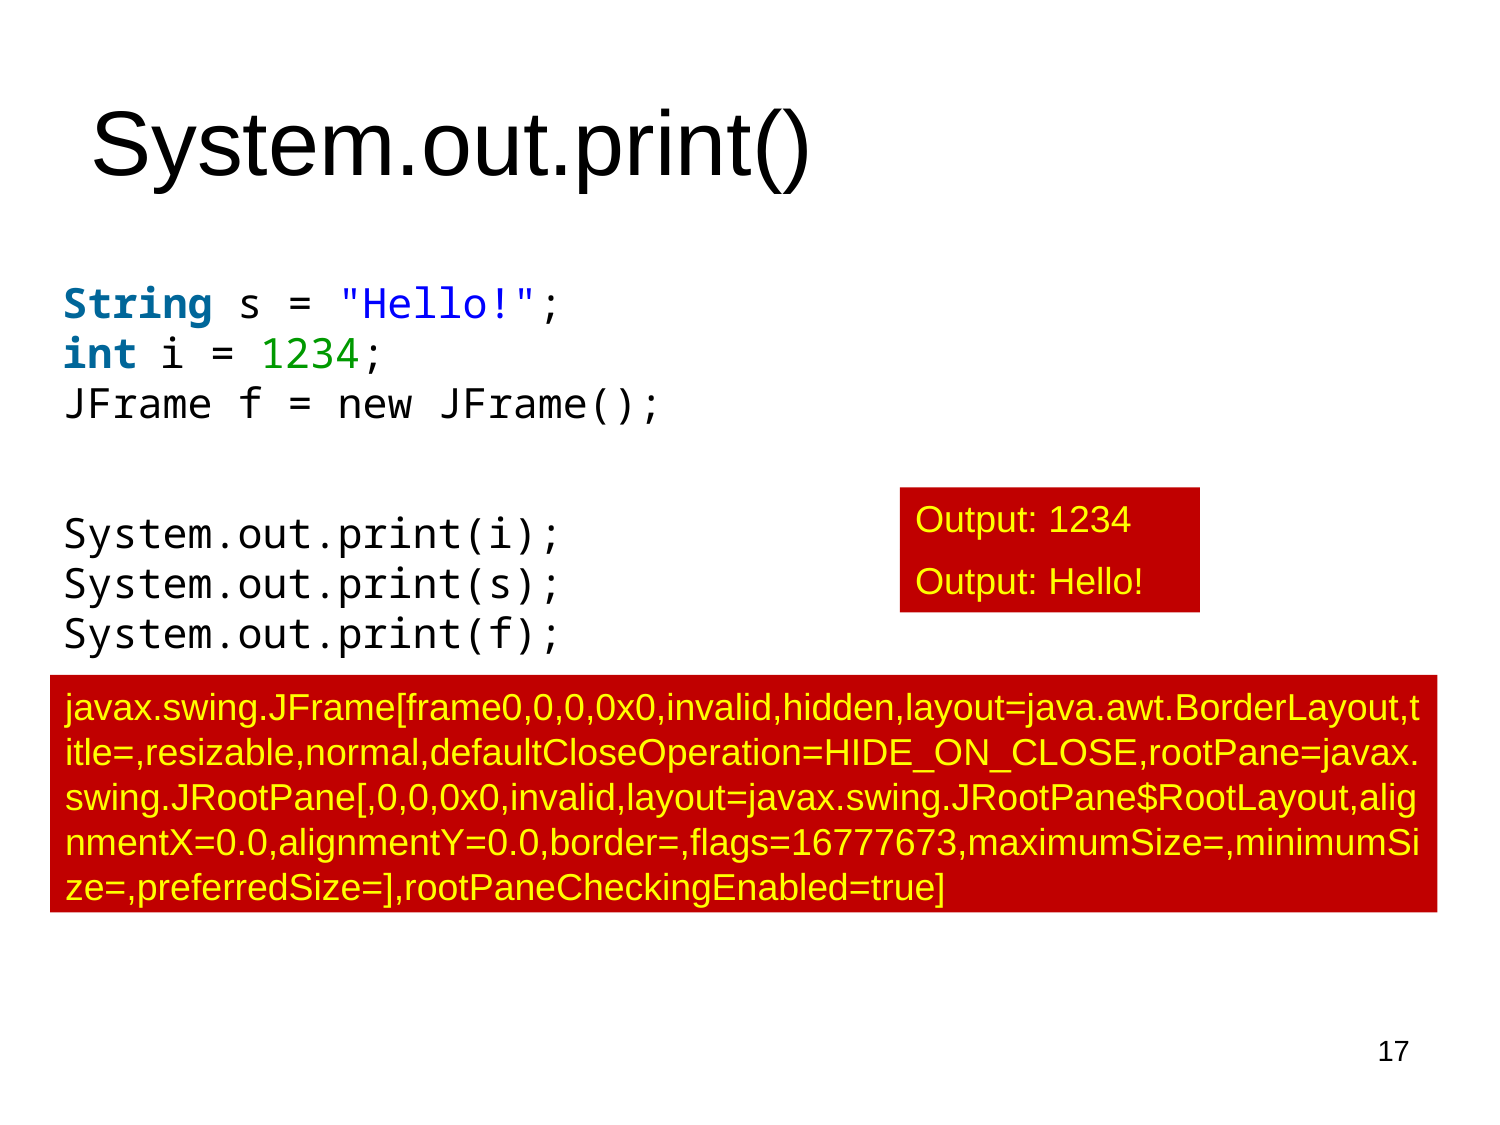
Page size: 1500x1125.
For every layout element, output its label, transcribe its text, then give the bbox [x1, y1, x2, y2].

text_box Output: 1234 [899, 487, 1200, 549]
text_box Output: Hello! [899, 549, 1200, 613]
list String s = "Hello!"; int i = 1234; JFrame f = new JFrame(); System.out.print(i); System.out.print(s); System.out.print(f); [62, 148, 1438, 674]
text_box javax.swing.JFrame[frame0,0,0,0x0,invalid,hidden,layout=java.awt.BorderLayout,title=,resizable,normal,defaultCloseOperation=HIDE_ON_CLOSE,rootPane=javax.swing.JRootPane[,0,0,0x0,invalid,layout=javax.swing.JRootPane$RootLayout,alignmentX=0.0,alignmentY=0.0,border=,flags=16777673,maximumSize=,minimumSize=,preferredSize=],rootPaneCheckingEnabled=true] [50, 674, 1438, 913]
title System.out.print() [75, 45, 1425, 148]
slide_number 17 [1074, 1024, 1425, 1103]
